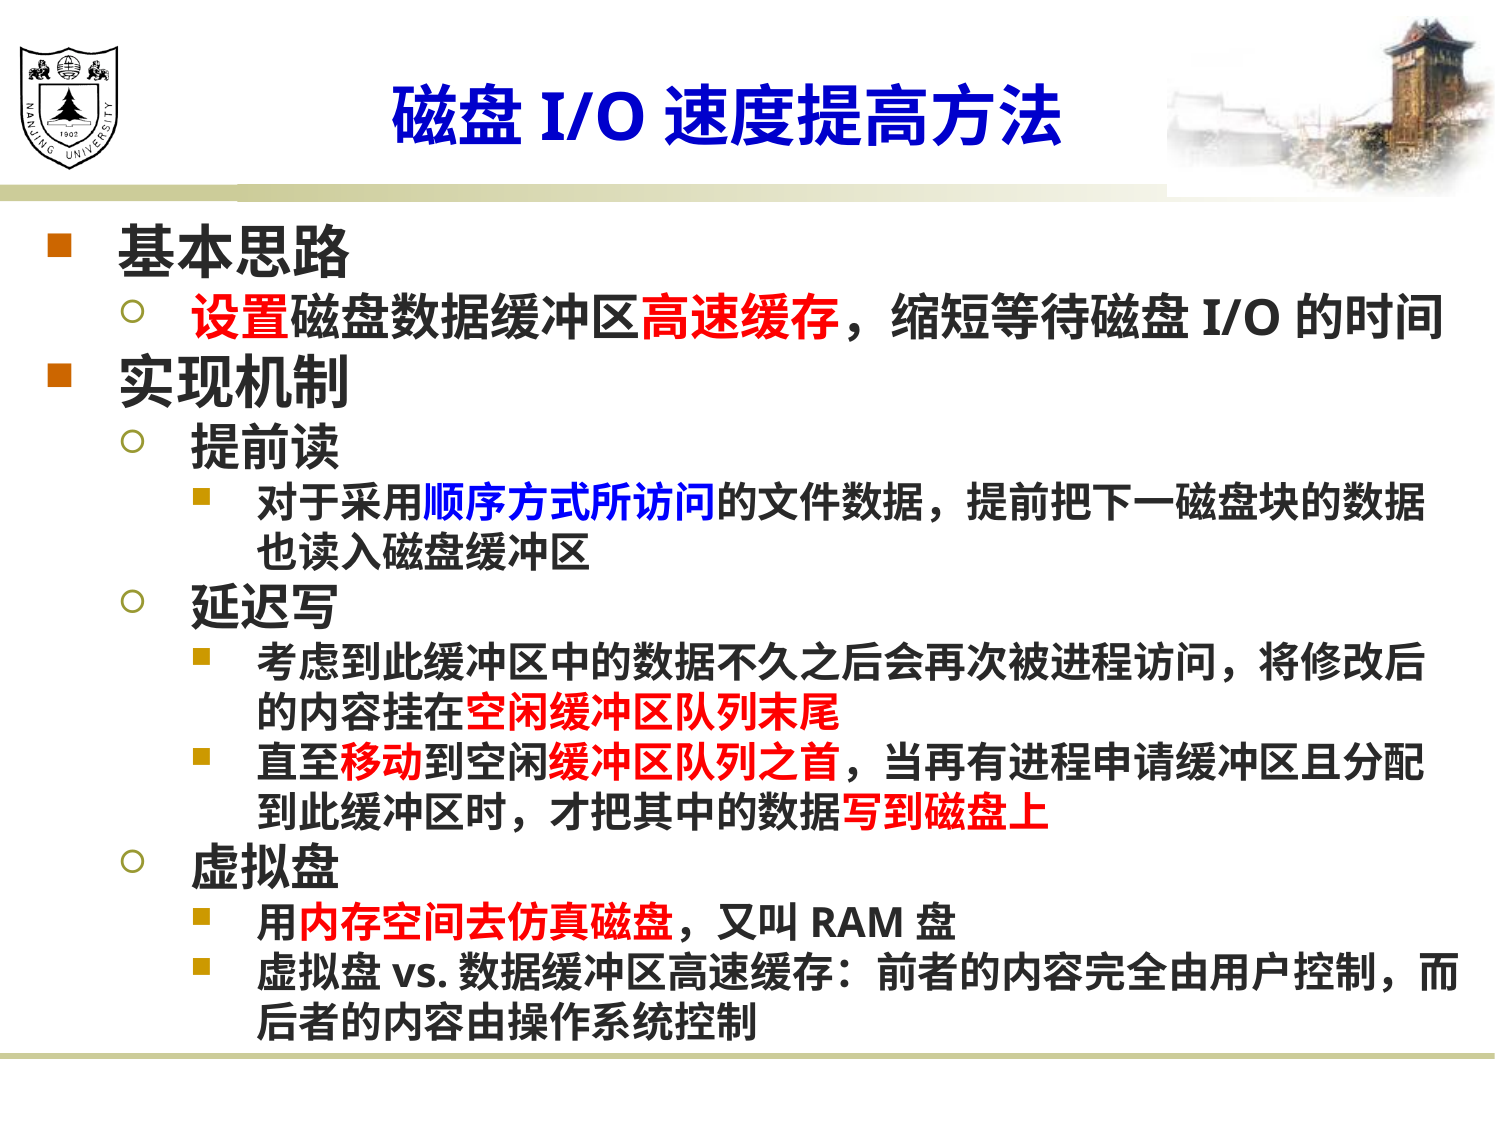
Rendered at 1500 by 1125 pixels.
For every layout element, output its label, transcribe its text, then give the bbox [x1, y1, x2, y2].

picture [14, 42, 124, 173]
picture [0, 1053, 1399, 1059]
list 基本思路 设置磁盘数据缓冲区高速缓存，缩短等待磁盘I/O的时间 实现机制 提前读 对于采用顺序方式所访问的文件数据，提前把下一磁盘块的数据也读入磁盘缓冲区 延迟写 考虑到此缓冲区中的数据不久之后会再次被进程访问，将修改后的内容挂在空闲缓冲区队列末尾 直至移动到空闲缓冲区队列之首，当再有进程申请缓冲区且分配到此缓冲区时，才把其中的数据写到磁盘上 虚拟盘 用内存空间去仿真磁盘，又叫RAM盘 虚拟盘vs.数据缓冲区高速缓存：前者的内容完全由用户控制，而后者的内容由操作系统控制 [29, 208, 1483, 1055]
picture [1167, 16, 1495, 197]
title 磁盘I/O速度提高方法 [123, 66, 1331, 161]
slide_number [1399, 1054, 1496, 1125]
